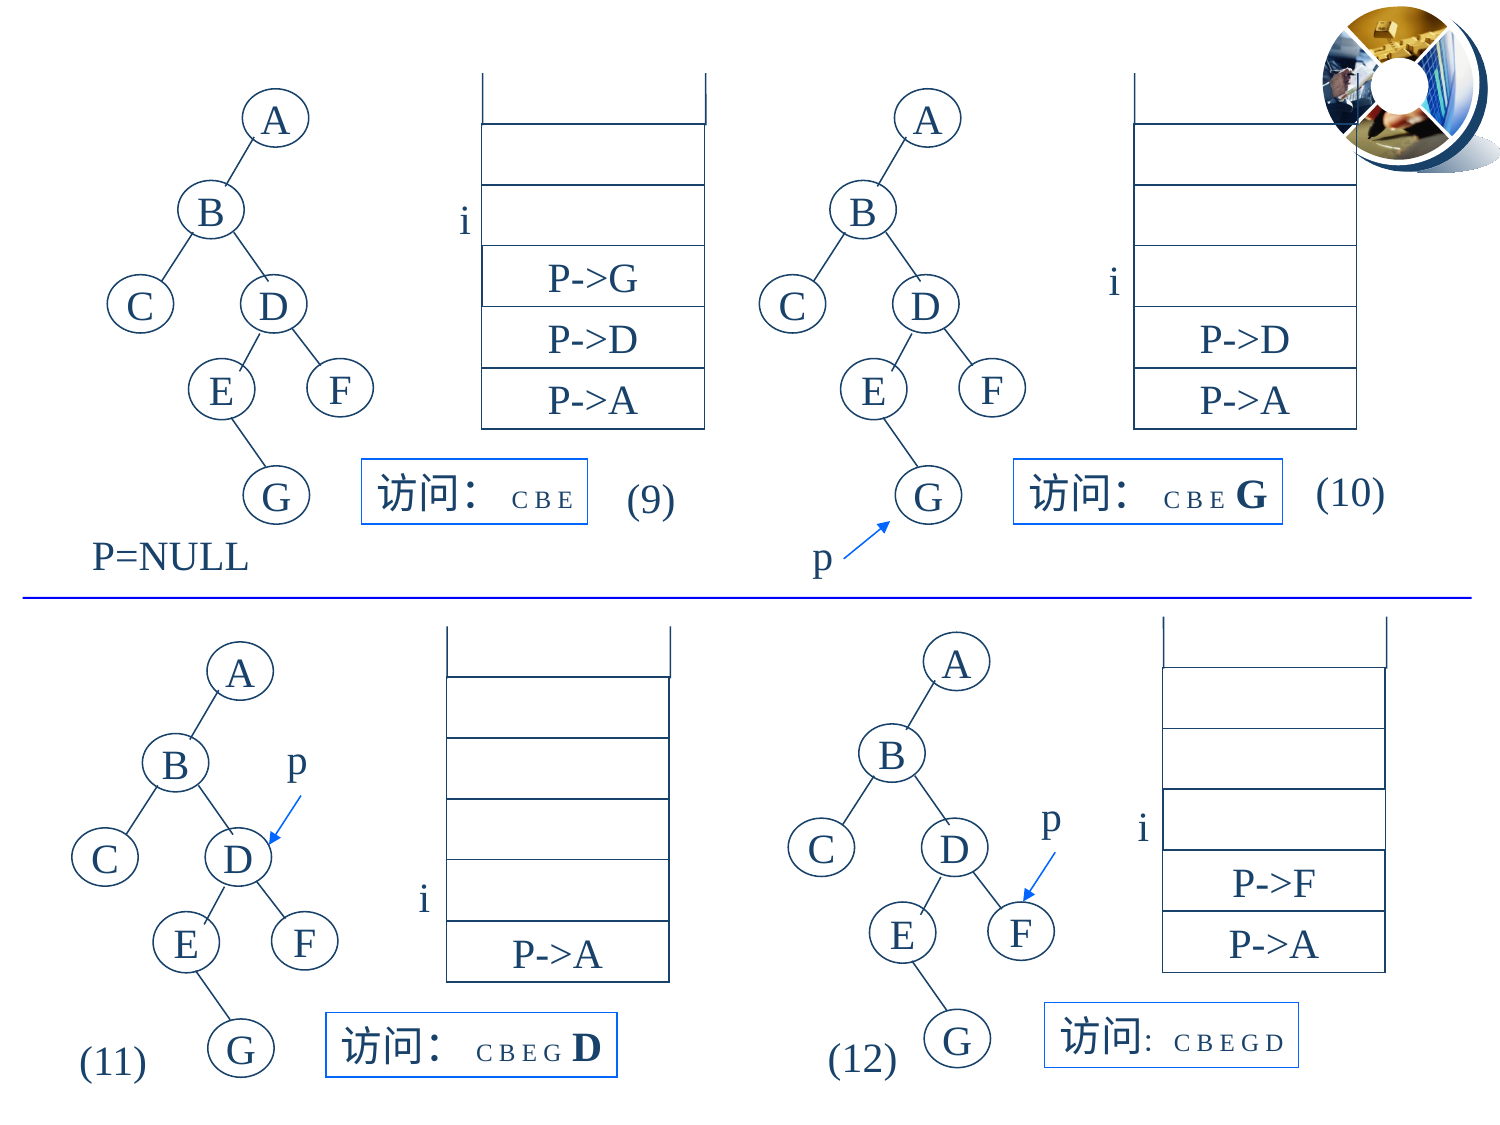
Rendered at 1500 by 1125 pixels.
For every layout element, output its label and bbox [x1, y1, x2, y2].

picture [1401, 108, 1449, 160]
picture [1418, 29, 1474, 137]
text_box [63, 625, 671, 1092]
picture [1323, 30, 1379, 72]
text_box [759, 72, 1401, 587]
picture [1347, 6, 1448, 63]
text_box [787, 616, 1387, 1089]
text_box [76, 72, 706, 587]
